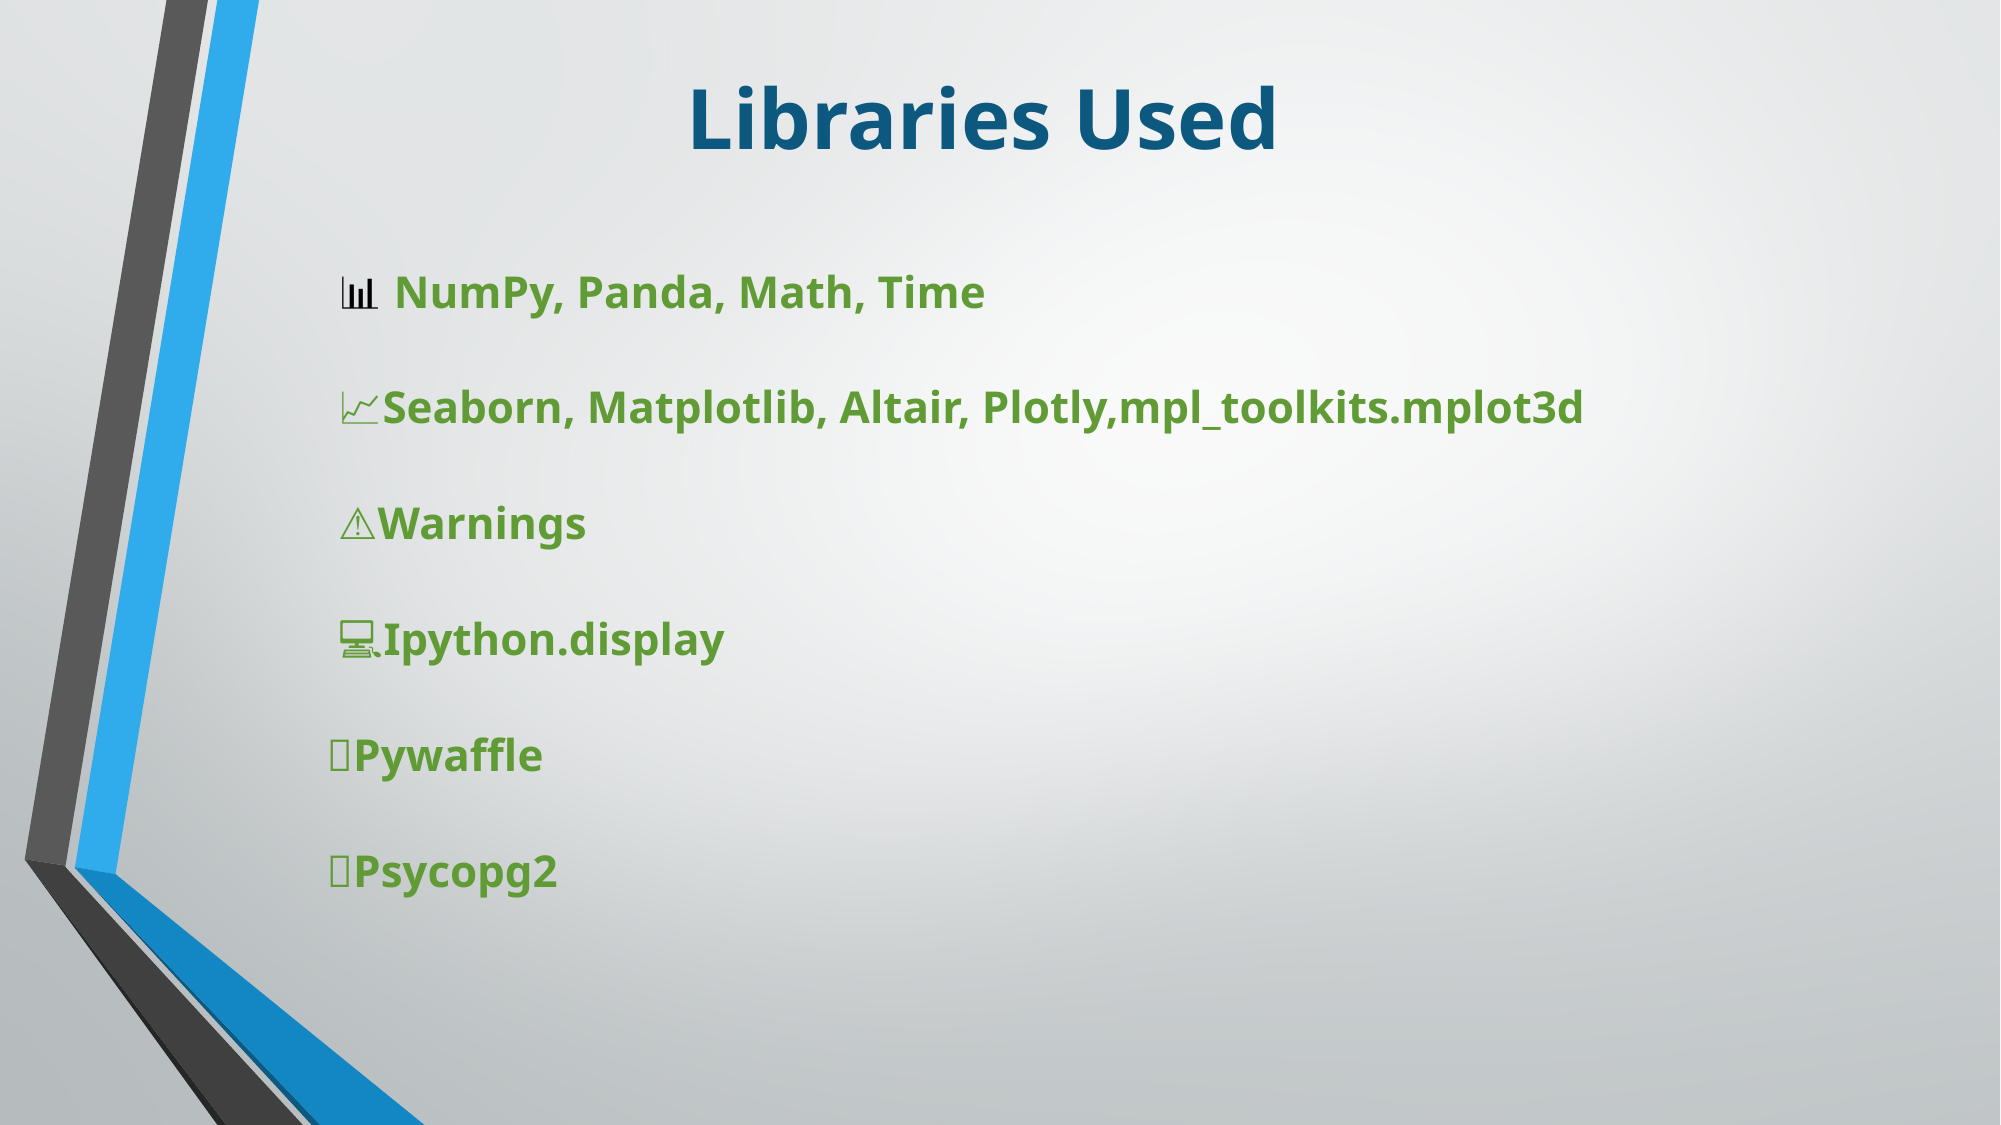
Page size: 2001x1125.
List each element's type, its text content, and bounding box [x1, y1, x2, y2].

list 📊 NumPy, Panda, Math, Time 📈Seaborn, Matplotlib, Altair, Plotly,mpl_toolkits.mplot3d ⚠️Warnings 💻Ipython.display 🧇Pywaffle 🐘Psycopg2 [254, 230, 1636, 961]
title Libraries Used [648, 61, 1318, 171]
